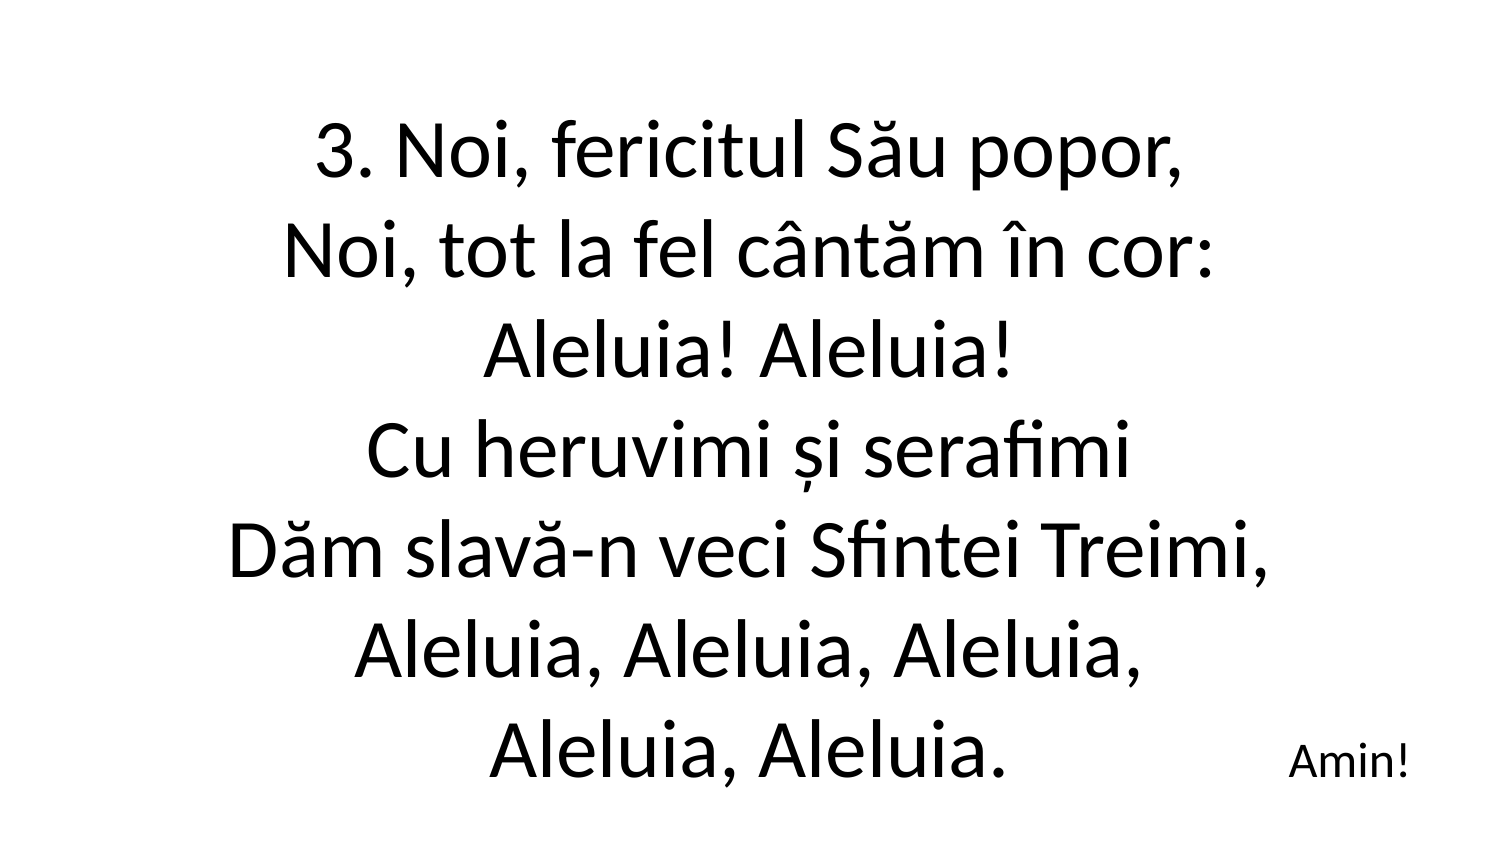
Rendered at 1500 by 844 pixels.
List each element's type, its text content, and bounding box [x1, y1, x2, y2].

text_box Amin! [1273, 674, 1427, 795]
text_box 3. Noi, fericitul Său popor, Noi, tot la fel cântăm în cor: Aleluia! Aleluia! Cu heruvimi și serafimi Dăm slavă-n veci Sfintei Treimi, Aleluia, Aleluia, Aleluia, Aleluia, Aleluia. [213, 42, 1287, 802]
